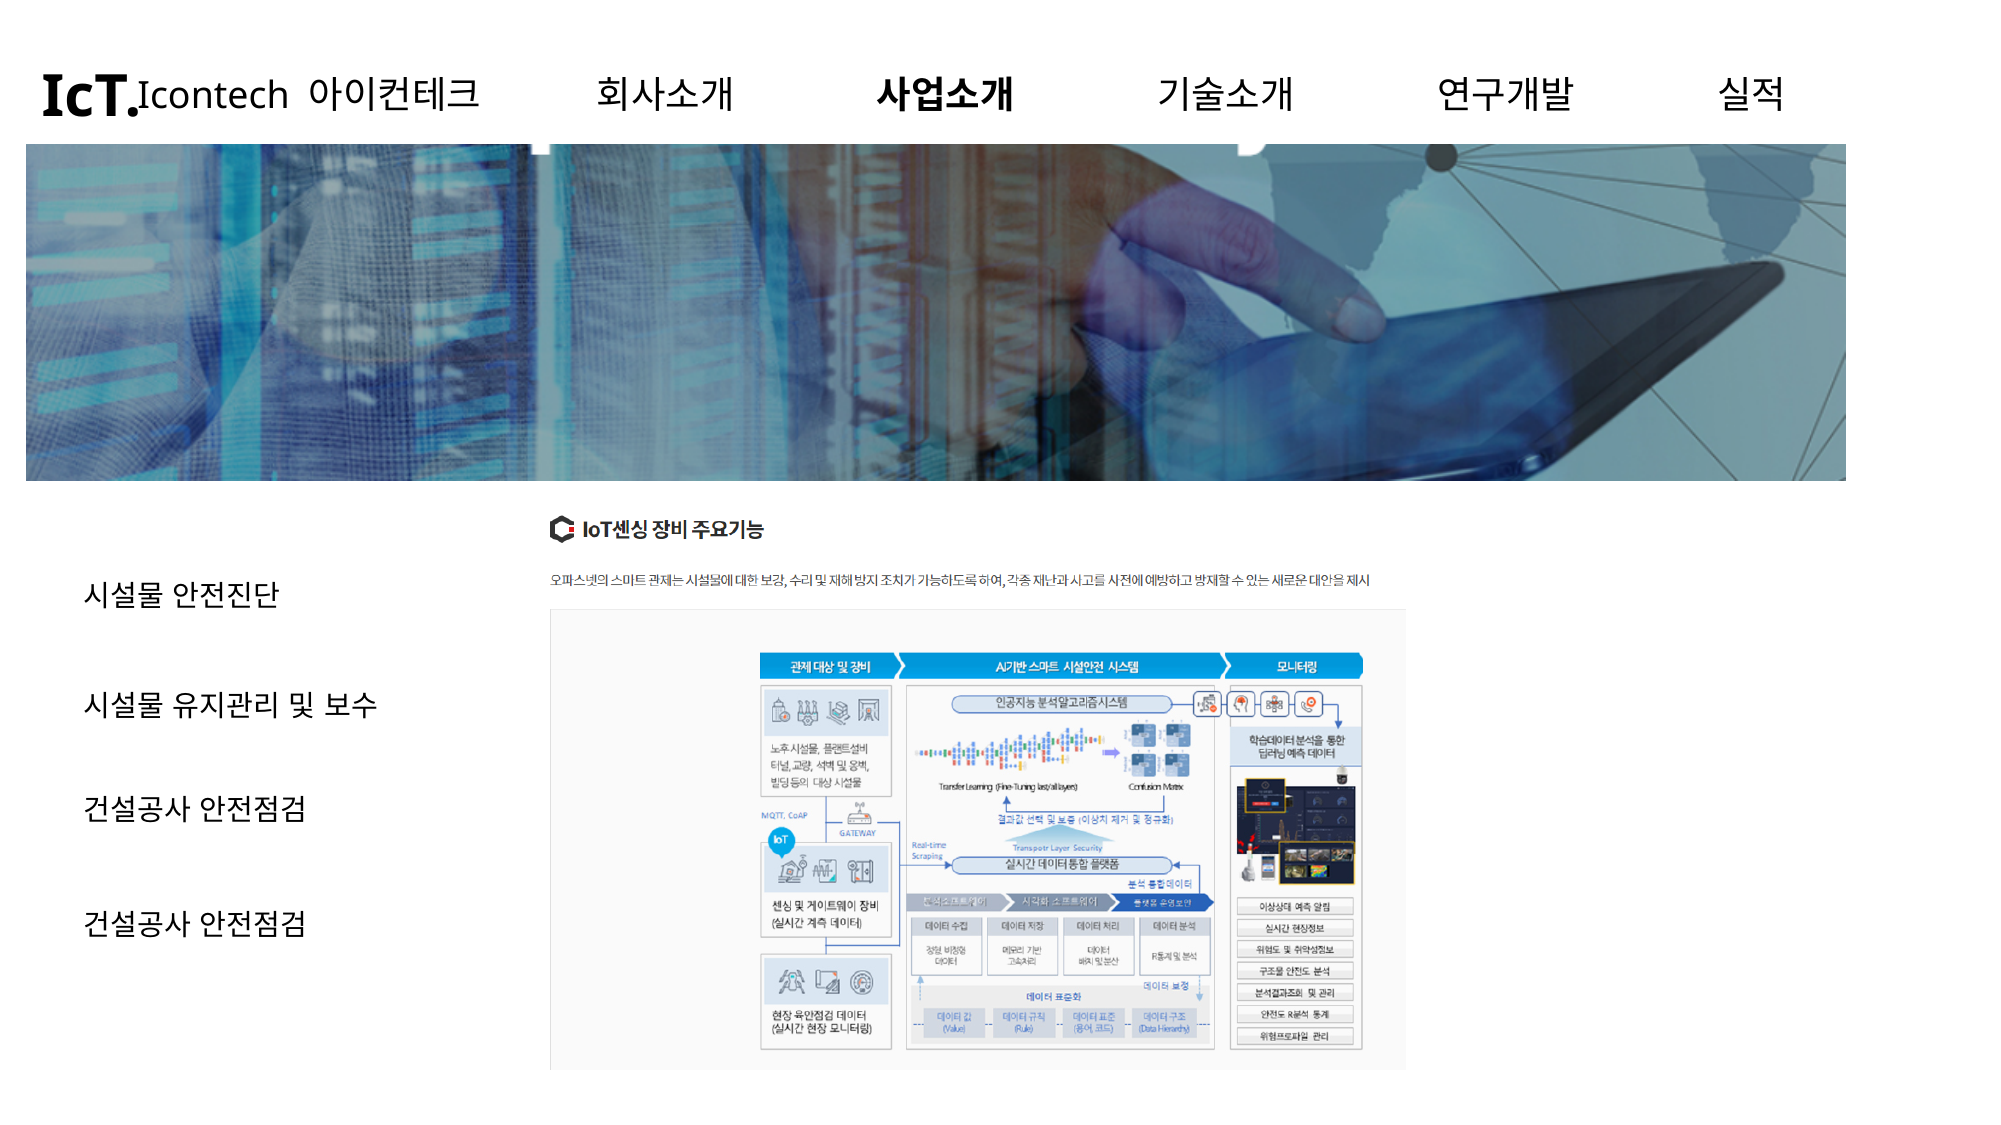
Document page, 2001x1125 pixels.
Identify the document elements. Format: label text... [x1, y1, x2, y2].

text_box 실적 [1702, 63, 1914, 123]
text_box 시설물 안전진단 [68, 570, 498, 620]
text_box 회사소개 [581, 63, 793, 123]
picture [529, 504, 1406, 1070]
text_box 사업소개 [862, 63, 1074, 123]
text_box 건설공사 안전점검 [68, 784, 498, 834]
text_box 연구개발 [1422, 63, 1634, 123]
text_box Icontech 아이컨테크 [172, 63, 552, 123]
text_box IcT. [26, 50, 172, 136]
text_box 기술소개 [1142, 64, 1354, 124]
text_box 건설공사 안전점검 [68, 898, 498, 949]
picture [26, 144, 1846, 481]
text_box 시설물 유지관리 및 보수 [68, 679, 498, 730]
